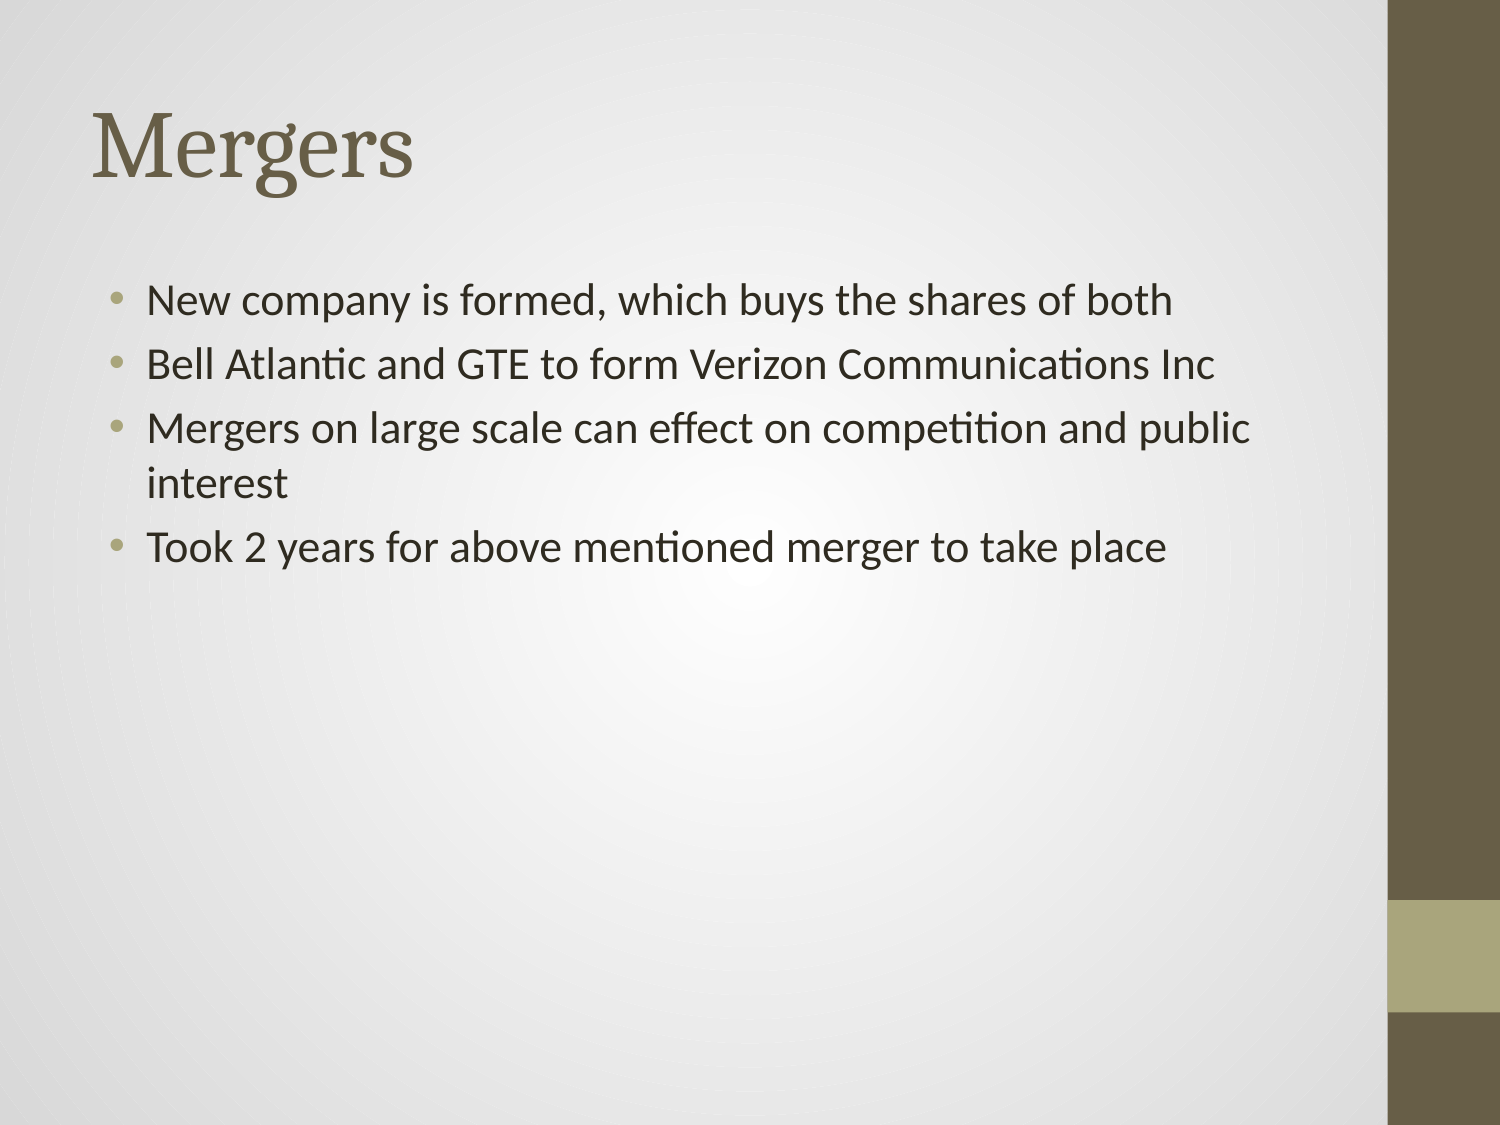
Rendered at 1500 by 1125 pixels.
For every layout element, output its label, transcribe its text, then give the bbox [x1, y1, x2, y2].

title Mergers [75, 45, 1325, 233]
list New company is formed, which buys the shares of both Bell Atlantic and GTE to form Verizon Communications Inc Mergers on large scale can effect on competition and public interest Took 2 years for above mentioned merger to take place [75, 262, 1325, 1050]
